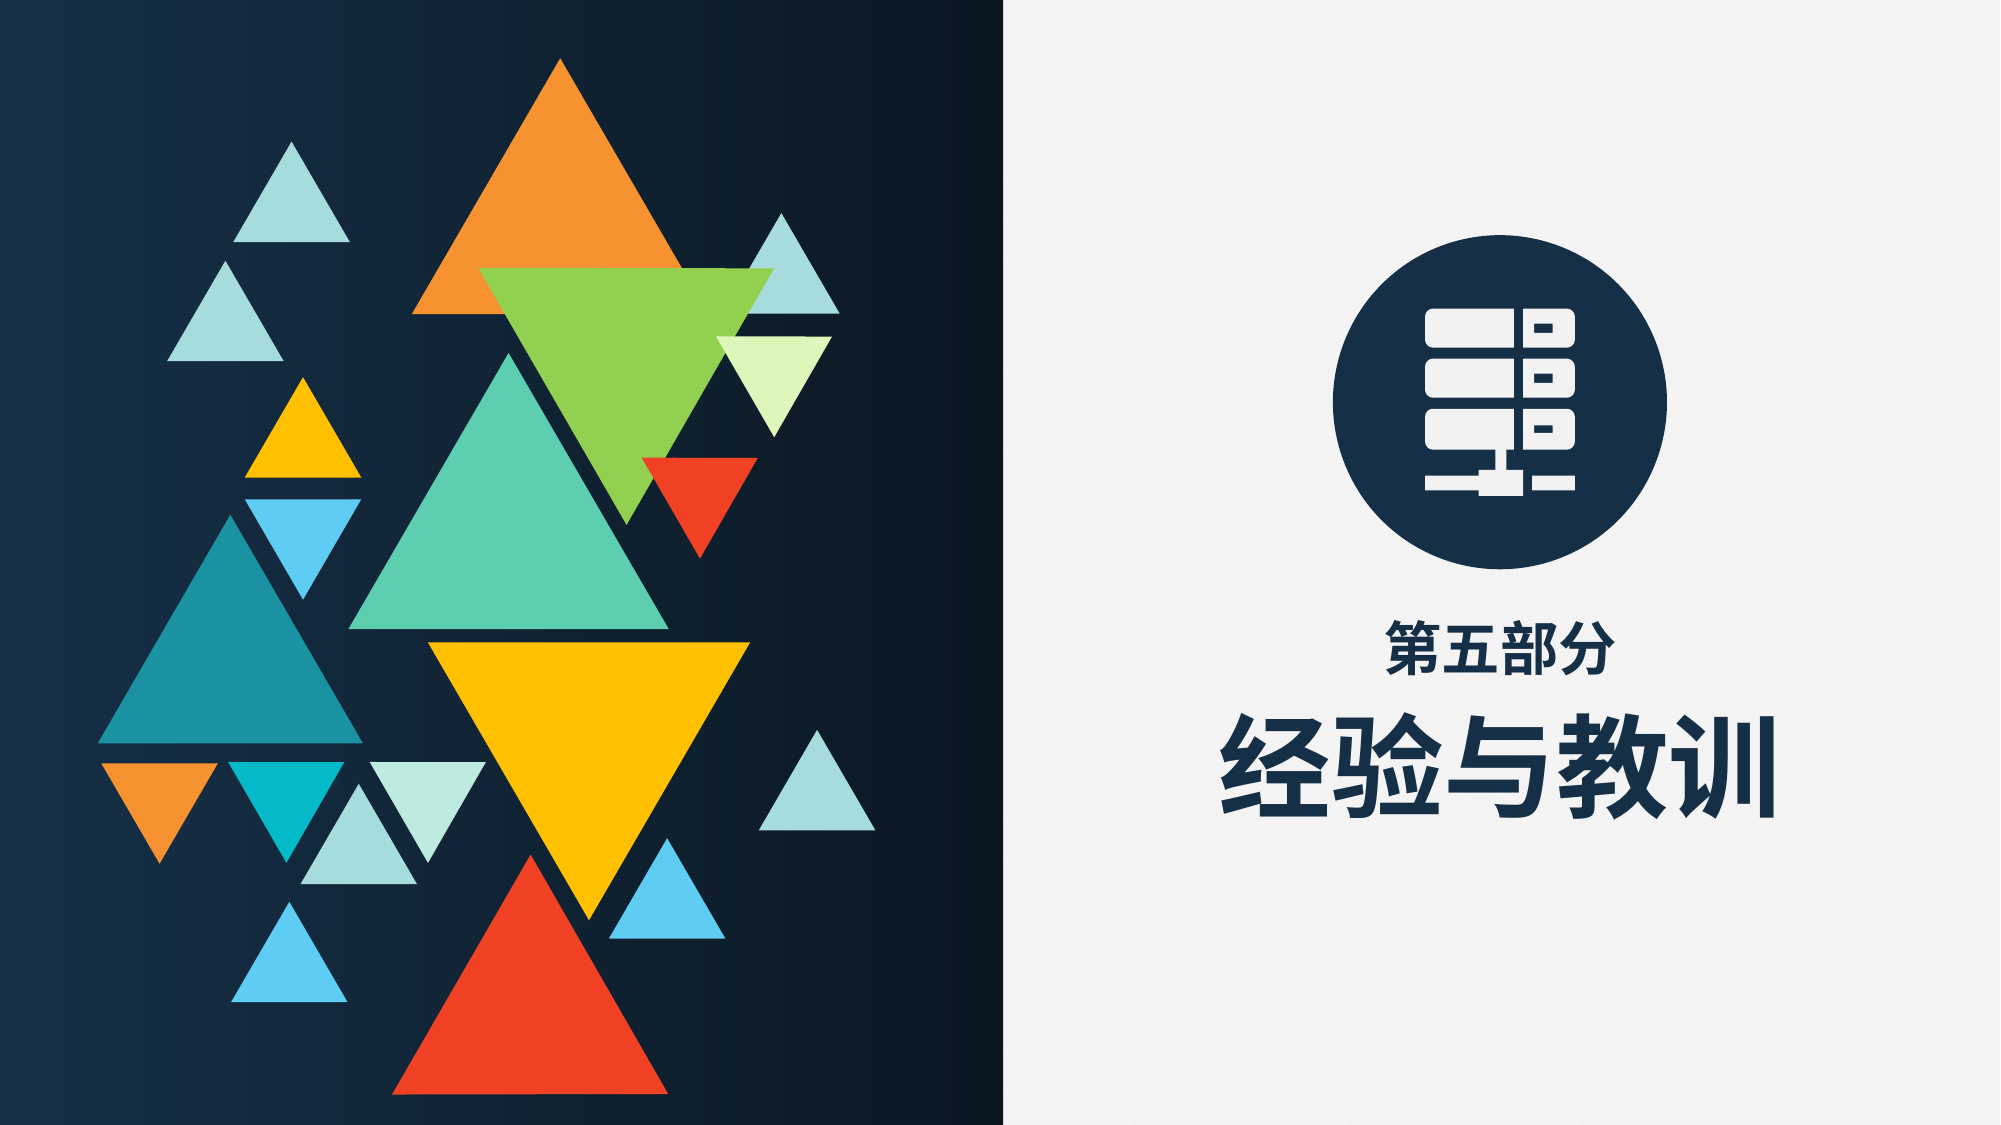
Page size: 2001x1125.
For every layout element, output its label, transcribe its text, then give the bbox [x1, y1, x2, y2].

text_box [226, 760, 347, 865]
text_box [95, 512, 365, 745]
text_box [409, 56, 683, 316]
text_box [242, 498, 364, 602]
text_box [298, 781, 419, 886]
text_box [231, 139, 352, 244]
text_box [607, 836, 728, 940]
text_box [757, 727, 878, 832]
text_box [165, 258, 286, 363]
text_box [229, 899, 350, 1004]
text_box [99, 762, 220, 866]
text_box [639, 456, 760, 561]
text_box 第五部分 [1368, 604, 1632, 690]
text_box [242, 375, 364, 479]
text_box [1332, 235, 1667, 570]
text_box [714, 335, 834, 440]
text_box [426, 641, 752, 923]
text_box [367, 760, 488, 865]
text_box [476, 266, 776, 528]
text_box [346, 350, 671, 631]
text_box [390, 852, 670, 1096]
text_box 经验与教训 [1203, 689, 1797, 840]
text_box [748, 211, 842, 315]
